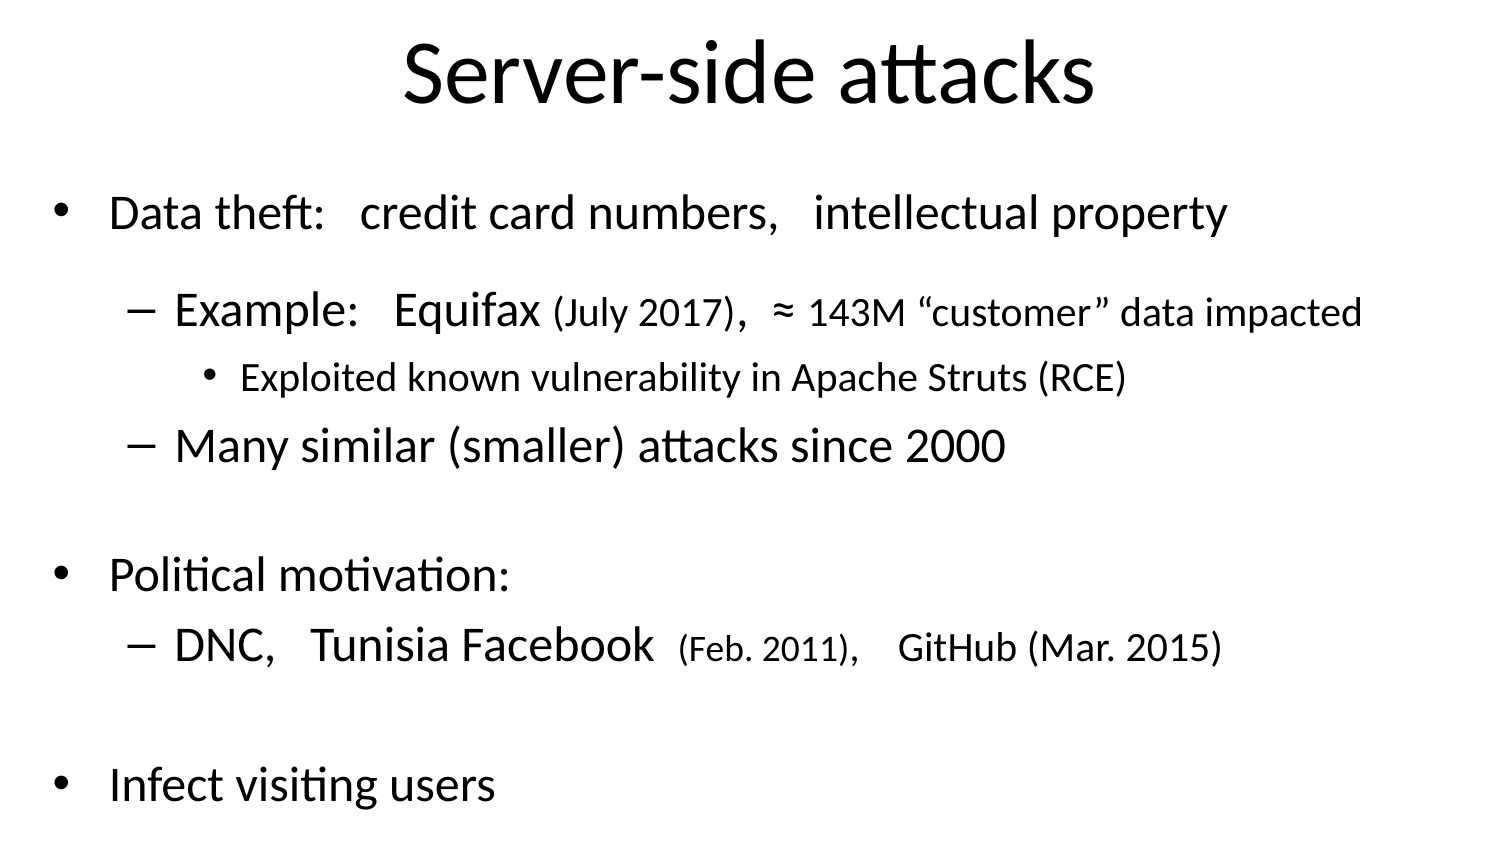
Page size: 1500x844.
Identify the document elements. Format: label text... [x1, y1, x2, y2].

title Server-side attacks [75, 0, 1425, 138]
list Data theft: credit card numbers, intellectual property Example: Equifax (July 2017), ≈ 143M “customer” data impacted Exploited known vulnerability in Apache Struts (RCE) Many similar (smaller) attacks since 2000 Political motivation: DNC, Tunisia Facebook (Feb. 2011), GitHub (Mar. 2015) Infect visiting users [37, 171, 1500, 844]
